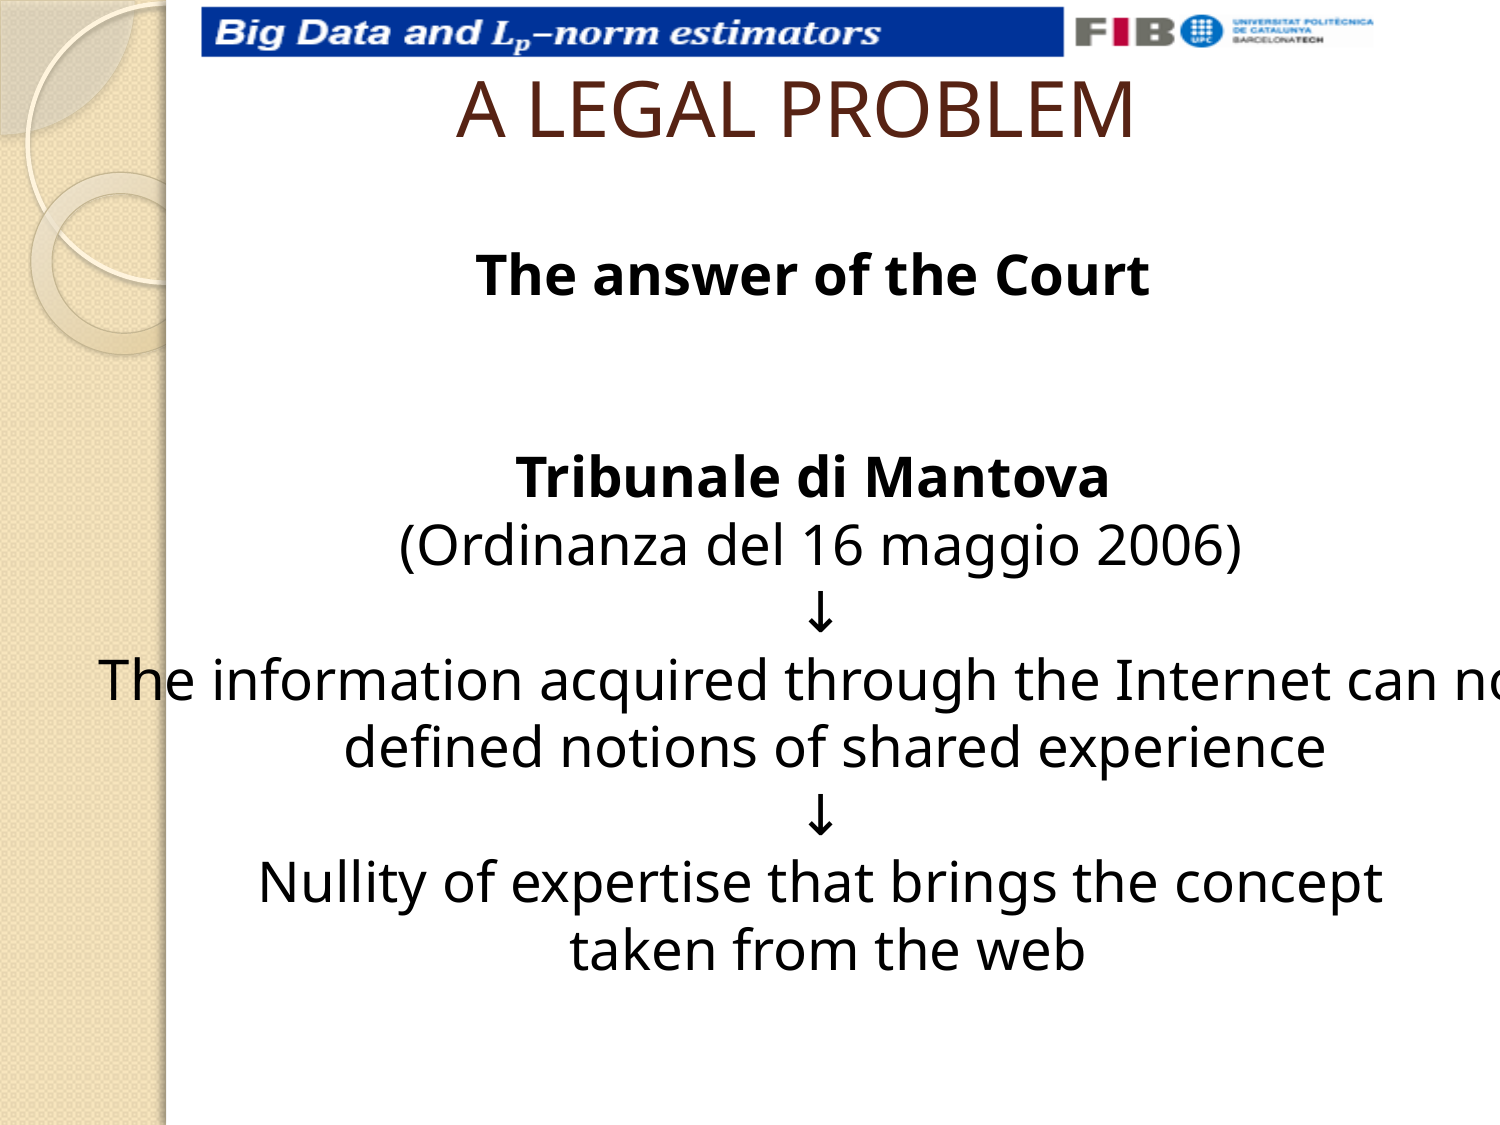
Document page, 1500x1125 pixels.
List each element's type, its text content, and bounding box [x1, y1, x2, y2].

picture [194, 0, 1400, 68]
text_box A LEGAL PROBLEM [431, 78, 1164, 171]
text_box The answer of the Court Tribunale di Mantova (Ordinanza del 16 maggio 2006) ↓ The information acquired through the Internet can not defined notions of shared experience ↓ Nullity of expertise that brings the concept taken from the web [0, 231, 1500, 1125]
